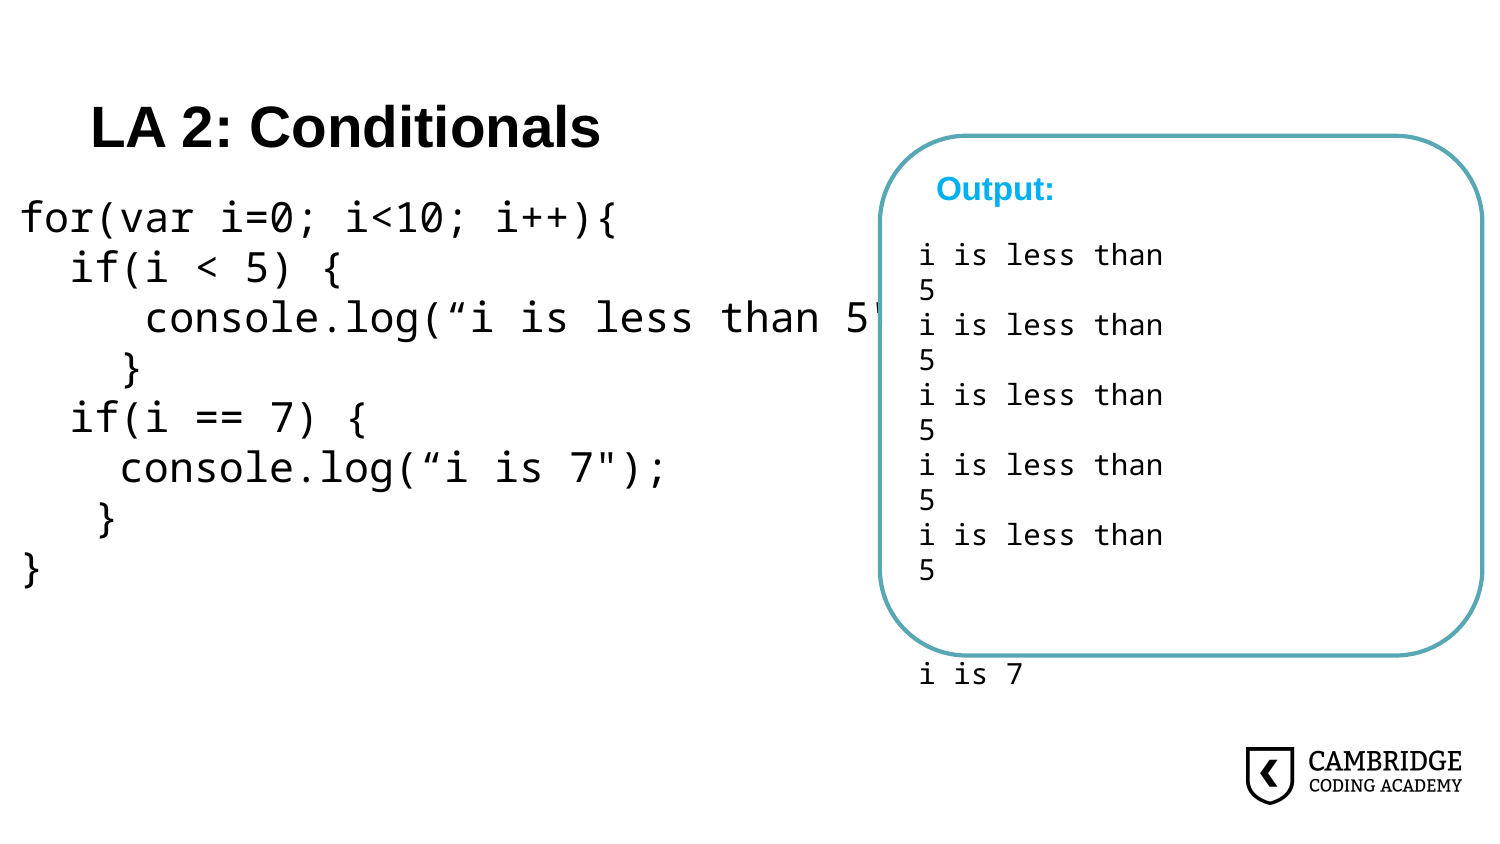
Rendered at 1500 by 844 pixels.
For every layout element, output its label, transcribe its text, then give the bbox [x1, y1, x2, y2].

text_box [877, 133, 1485, 658]
text_box Output: [921, 159, 1193, 214]
list for(var i=0; i<10; i++){ if(i < 5) { console.log(“i is less than 5"); } if(i == 7) { console.log(“i is 7"); } } [4, 175, 1355, 787]
picture [1246, 747, 1463, 805]
text_box i is less than 5 i is less than 5 i is less than 5 i is less than 5 i is less than 5 i is 7 [903, 228, 1193, 769]
title LA 2: Conditionals [75, 33, 1425, 175]
